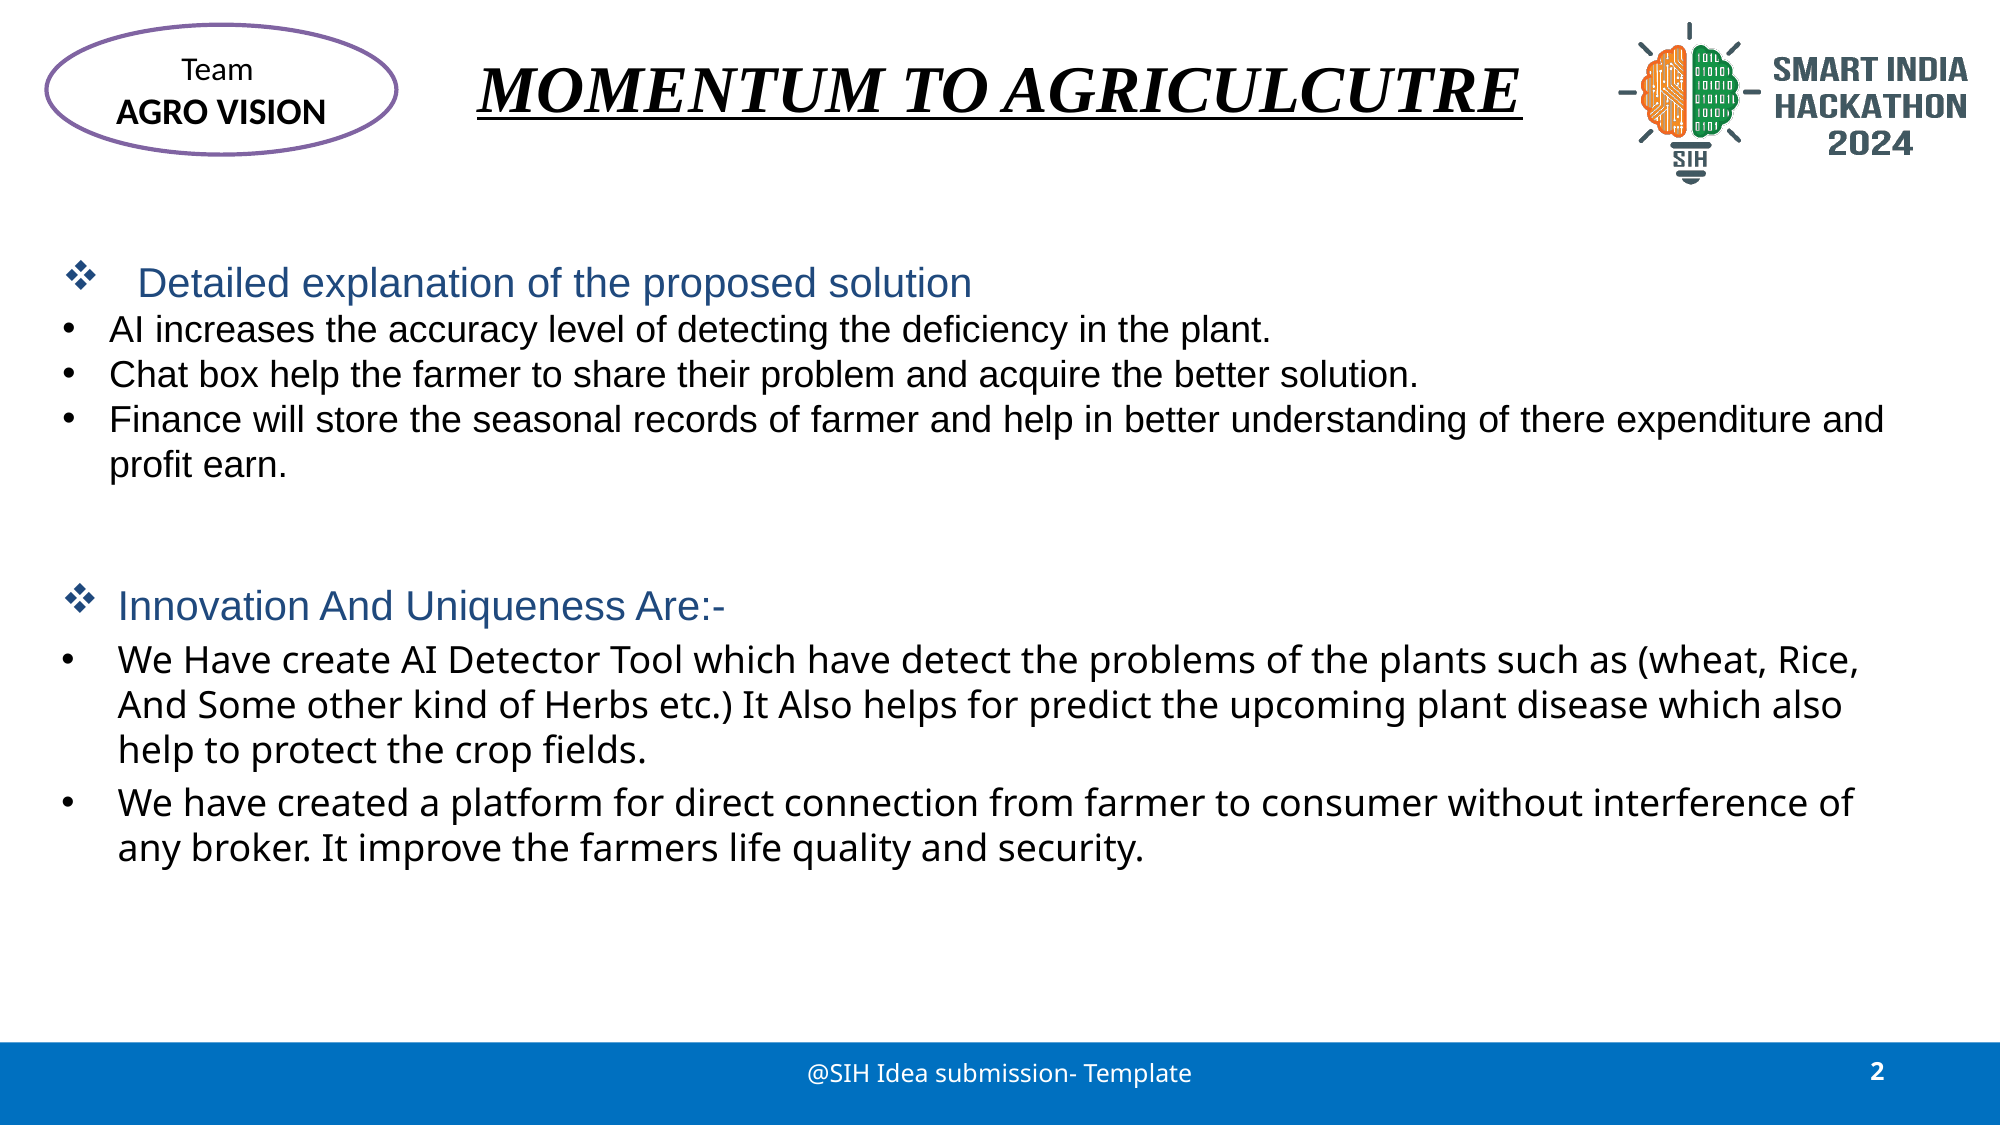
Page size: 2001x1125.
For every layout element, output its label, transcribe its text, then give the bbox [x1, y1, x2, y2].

text_box [0, 1042, 2000, 1125]
footer @SIH Idea submission- Template [683, 1042, 1317, 1103]
text_box Detailed explanation of the proposed solution AI increases the accuracy level of detecting the deficiency in the plant. Chat box help the farmer to share their problem and acquire the better solution. Finance will store the seasonal records of farmer and help in better understanding of there expenditure and profit earn. [47, 222, 1900, 493]
slide_number 2 [1433, 1042, 1900, 1103]
list Innovation And Uniqueness Are:- We Have create AI Detector Tool which have detect the problems of the plants such as (wheat, Rice, And Some other kind of Herbs etc.) It Also helps for predict the upcoming plant disease which also help to protect the crop fields. We have created a platform for direct connection from farmer to consumer without interference of any broker. It improve the farmers life quality and security. [46, 571, 1900, 879]
picture [1607, 13, 1977, 202]
title MOMENTUM TO AGRICULCUTRE [99, 0, 1901, 180]
text_box Team AGRO VISION [44, 22, 399, 157]
